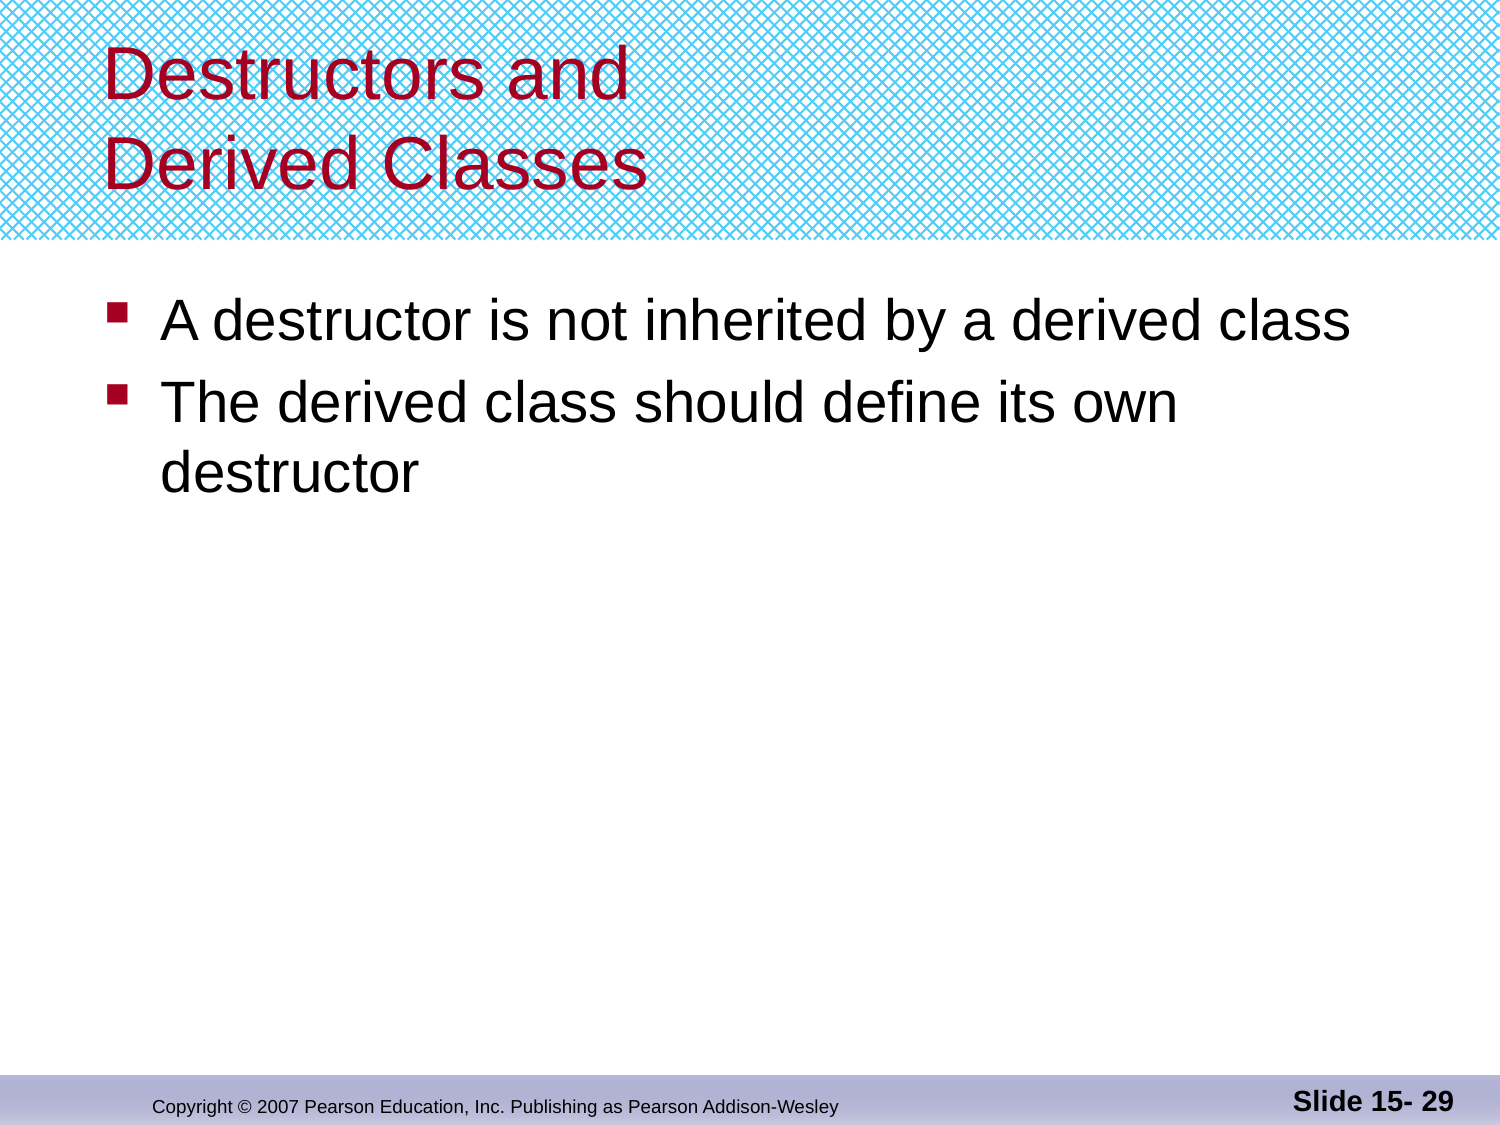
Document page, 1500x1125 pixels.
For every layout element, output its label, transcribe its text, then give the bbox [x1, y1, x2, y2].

title Destructors and Derived Classes [87, 49, 1450, 213]
slide_number Slide 15- 29 [1156, 1050, 1469, 1125]
list A destructor is not inherited by a derived class The derived class should define its own destructor [89, 275, 1450, 1025]
